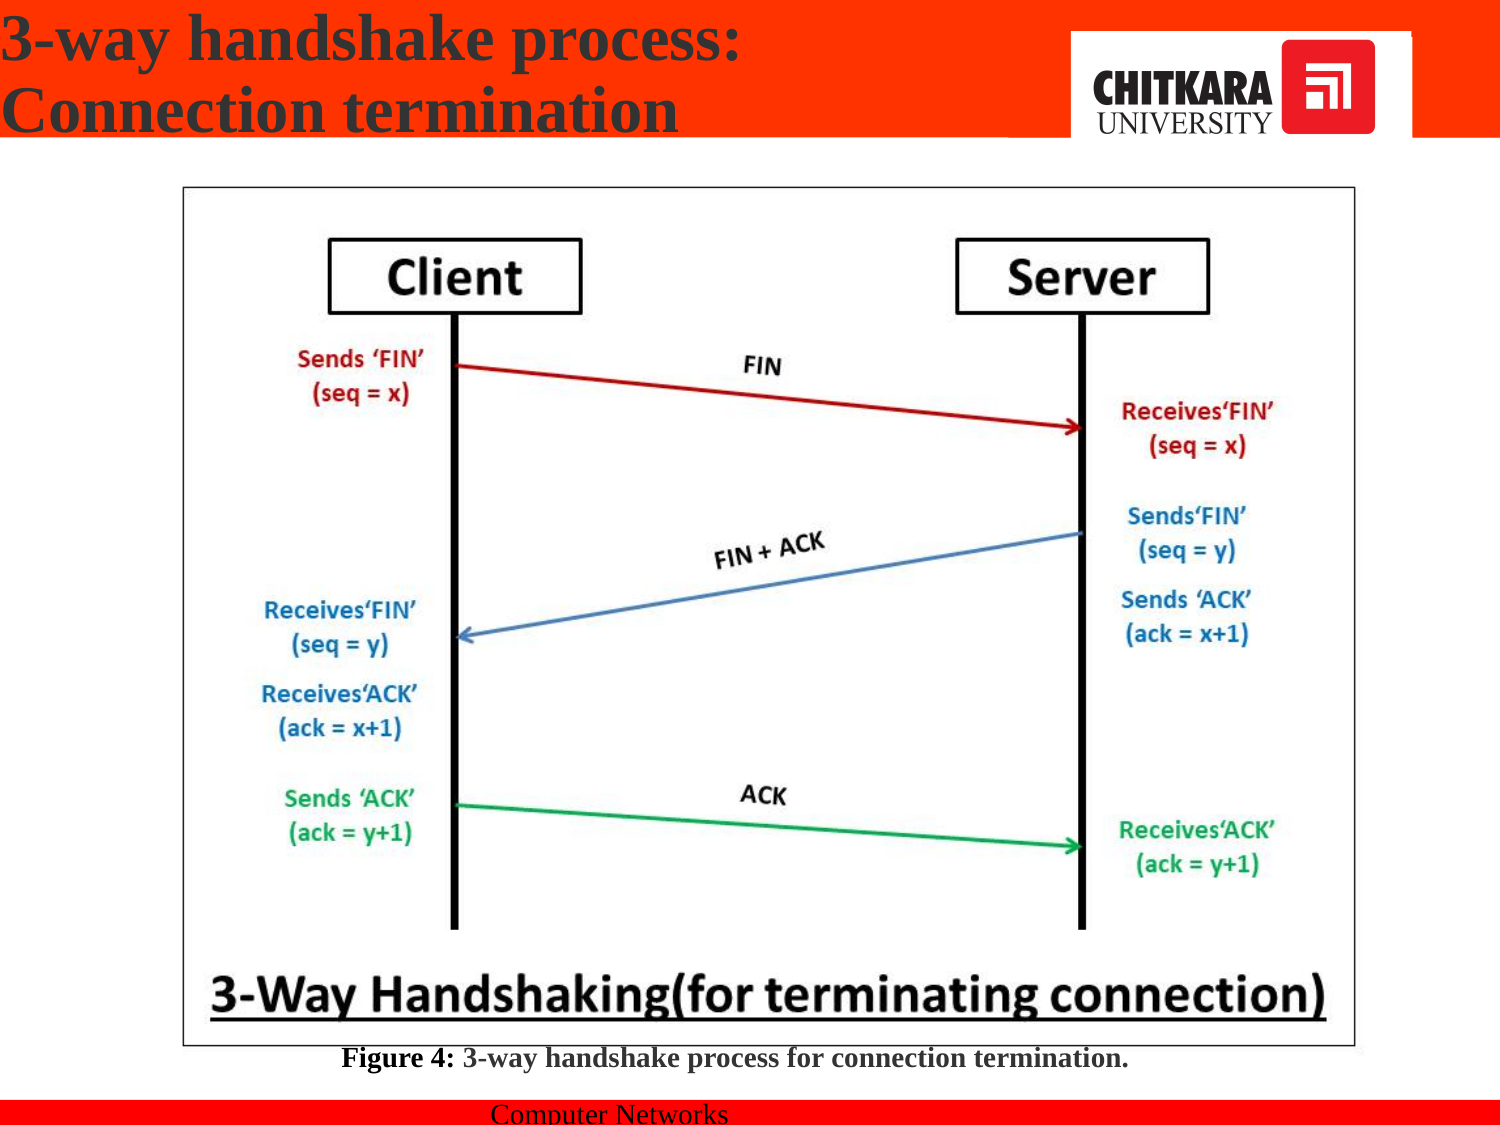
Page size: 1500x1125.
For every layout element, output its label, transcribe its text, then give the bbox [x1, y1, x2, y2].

title 3-way handshake process: Connection termination [0, 0, 900, 150]
picture [1074, 37, 1390, 138]
picture [140, 145, 1397, 1088]
footer Computer Networks [0, 1082, 1380, 1125]
